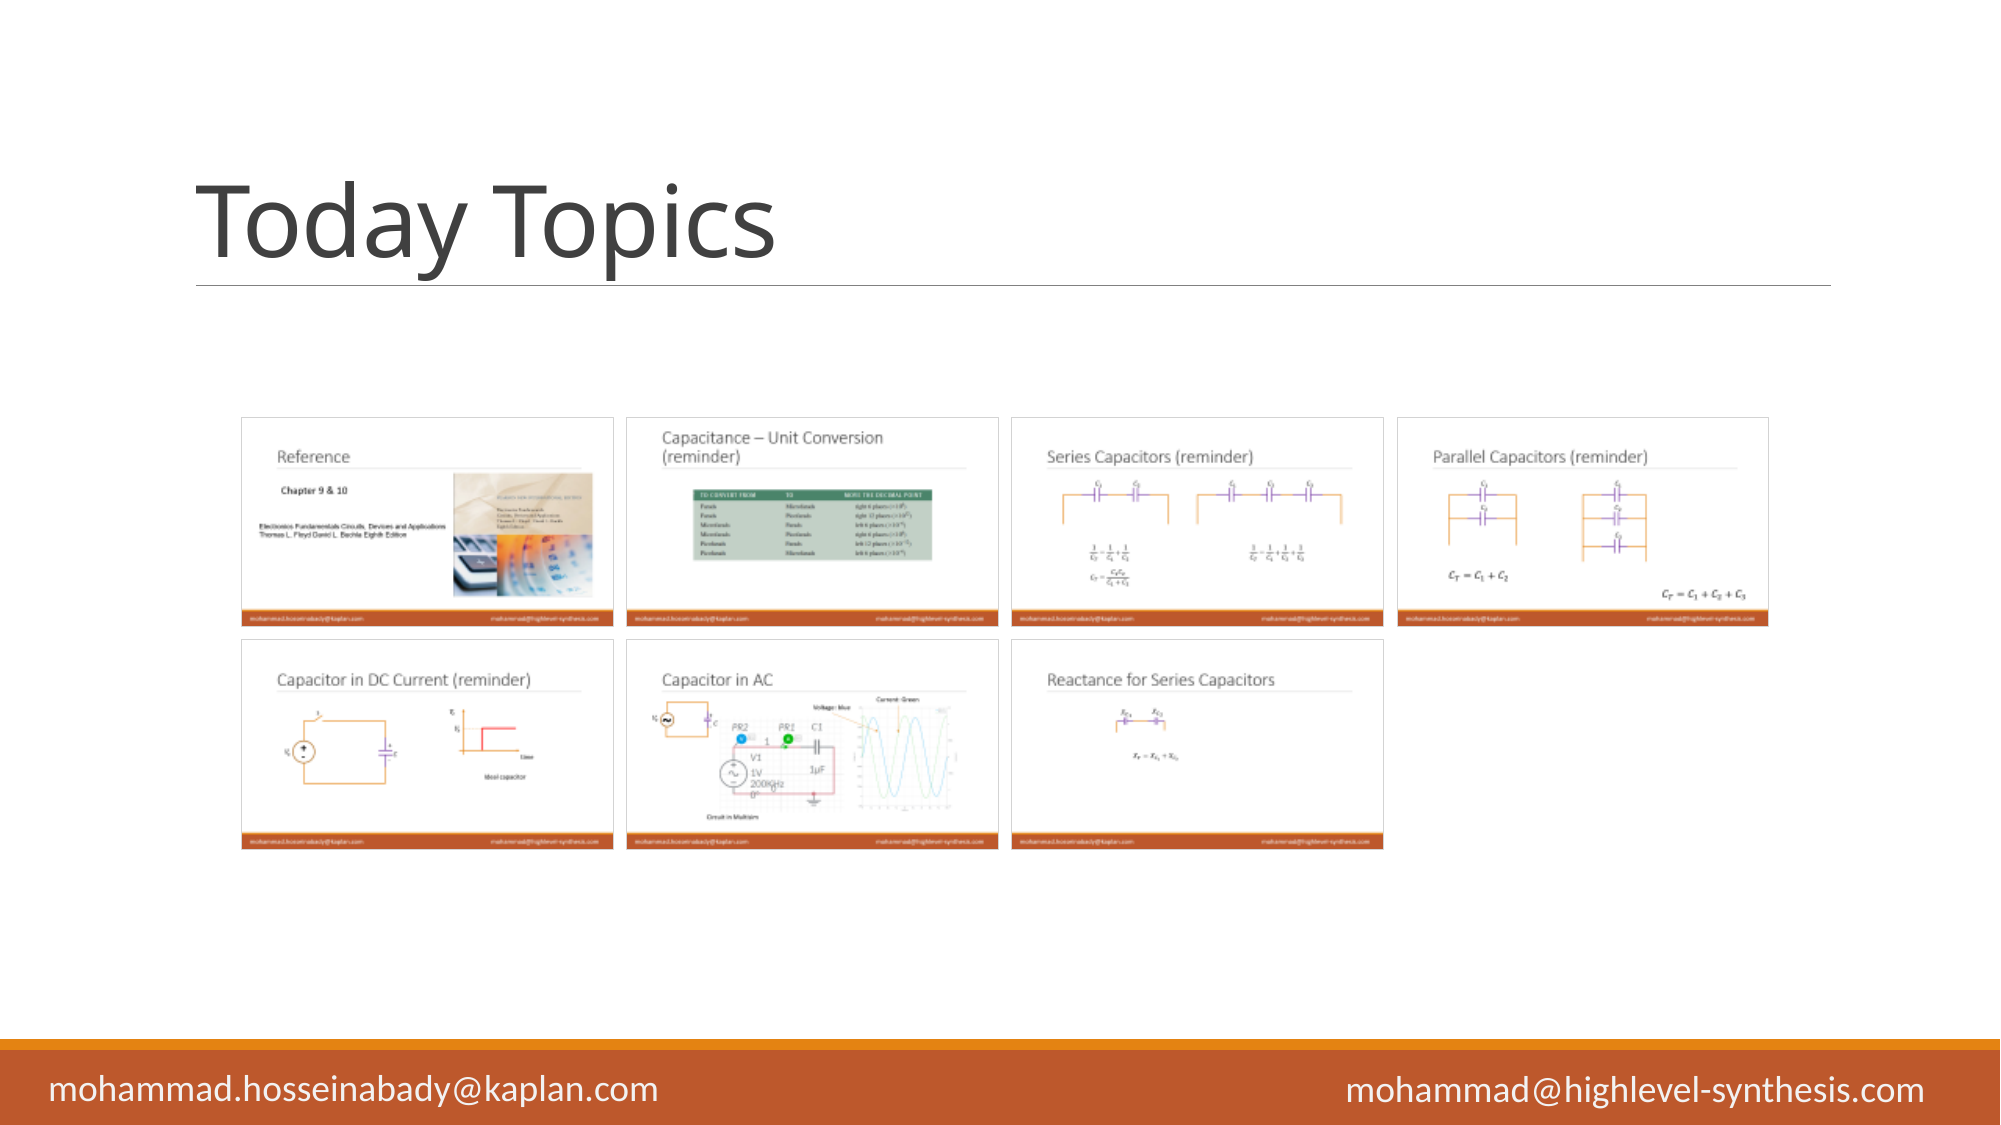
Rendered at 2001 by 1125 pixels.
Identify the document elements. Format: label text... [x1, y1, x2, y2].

picture [1012, 418, 1383, 626]
title Today Topics [180, 47, 1830, 285]
picture [627, 640, 998, 849]
picture [242, 640, 613, 849]
picture [242, 418, 613, 626]
picture [1012, 640, 1383, 849]
picture [1398, 418, 1768, 626]
picture [627, 418, 998, 626]
